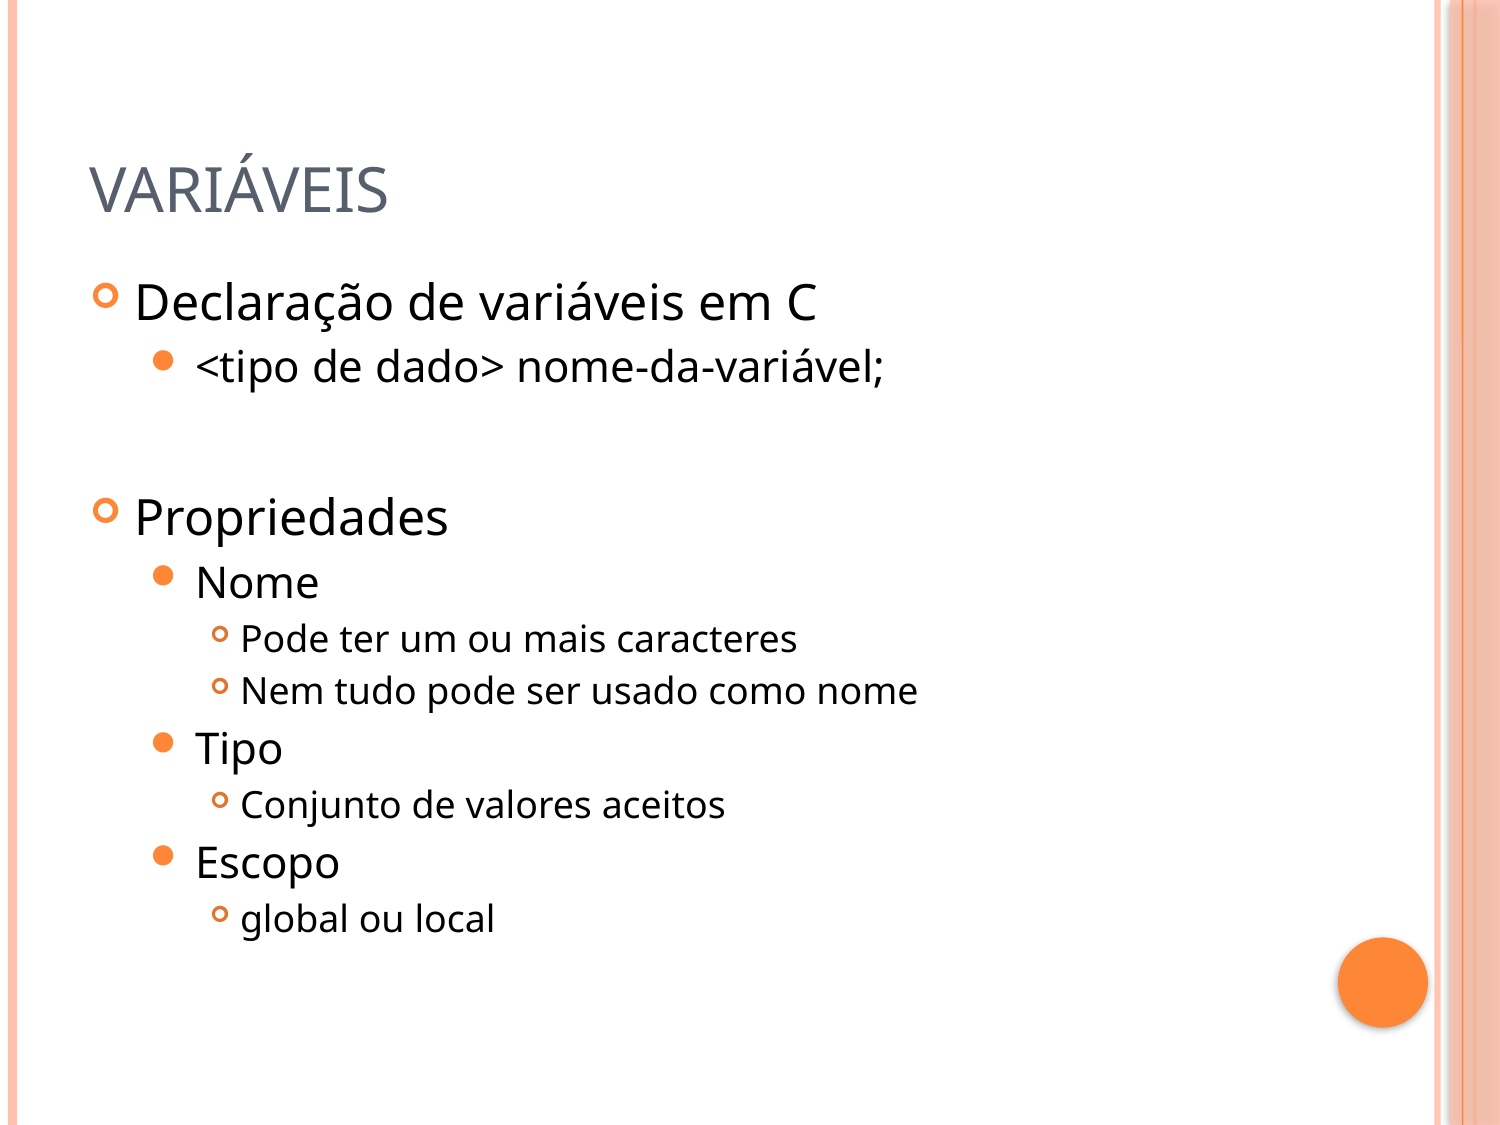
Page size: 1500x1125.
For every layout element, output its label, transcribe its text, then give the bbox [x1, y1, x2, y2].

title Variáveis [75, 45, 1300, 233]
list Declaração de variáveis em C <tipo de dado> nome-da-variável; Propriedades Nome Pode ter um ou mais caracteres Nem tudo pode ser usado como nome Tipo Conjunto de valores aceitos Escopo global ou local [75, 262, 1300, 1062]
